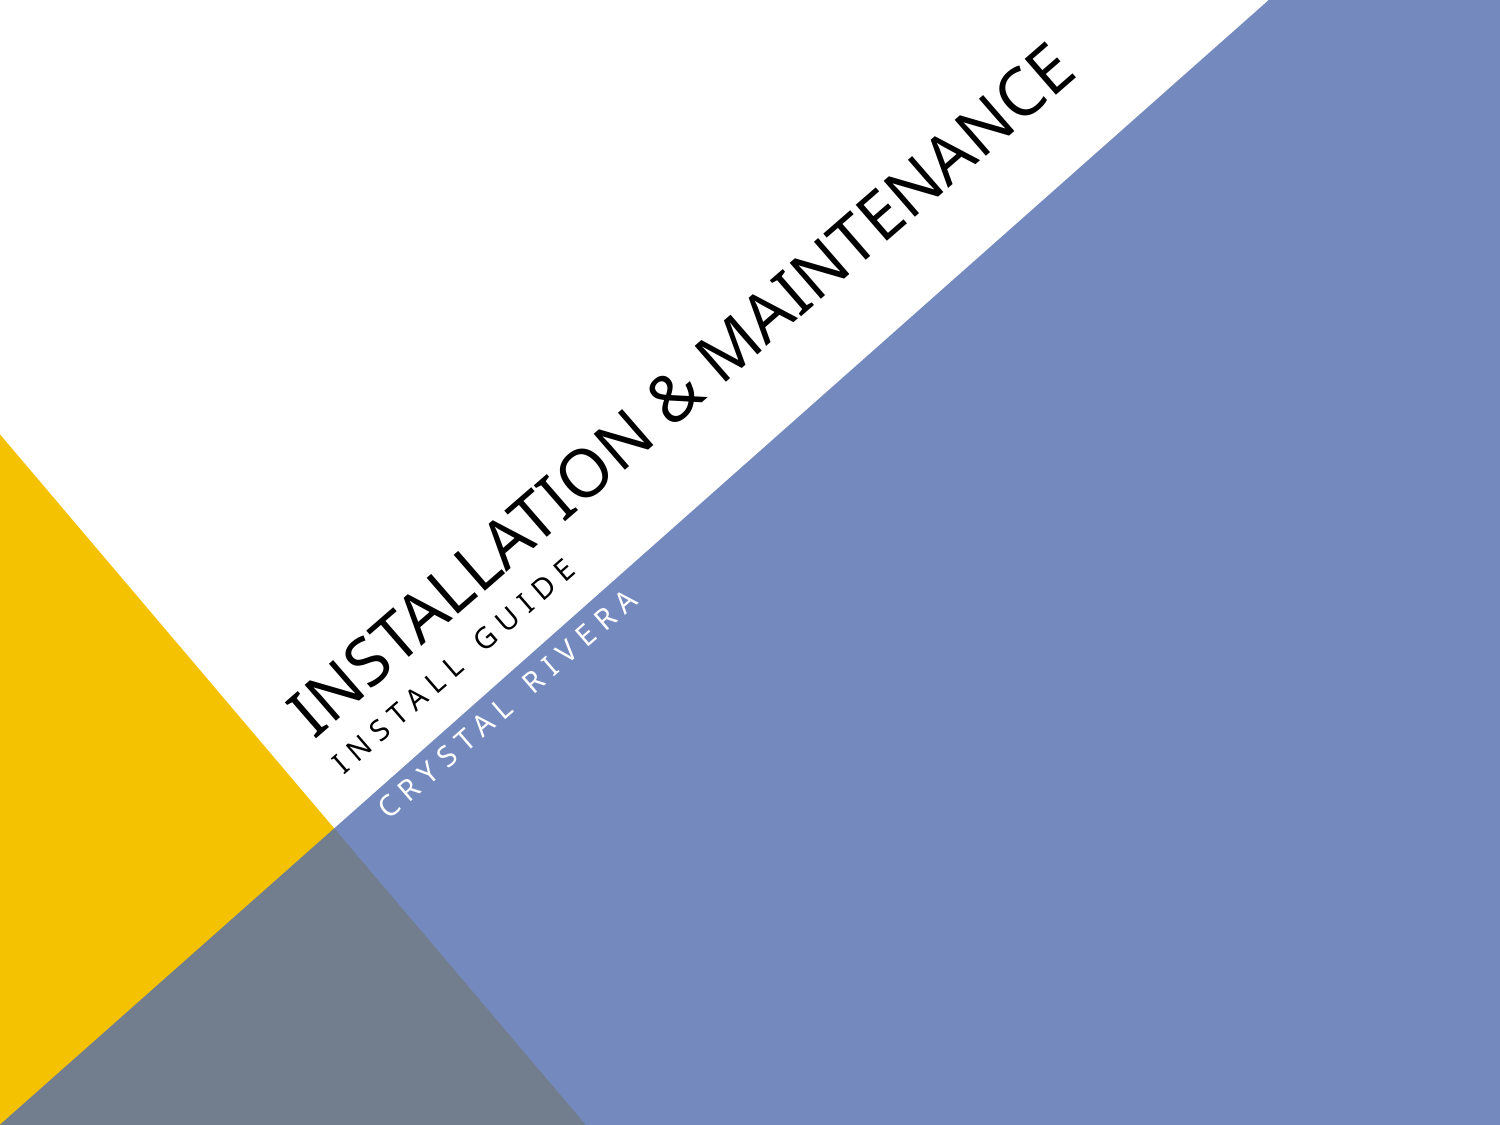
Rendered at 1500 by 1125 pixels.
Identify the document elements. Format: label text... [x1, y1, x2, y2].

text_box Crystal Rivera [357, 106, 1199, 849]
subtitle Install guide [312, 61, 1154, 804]
title Installation & Maintenance [182, 0, 1108, 761]
